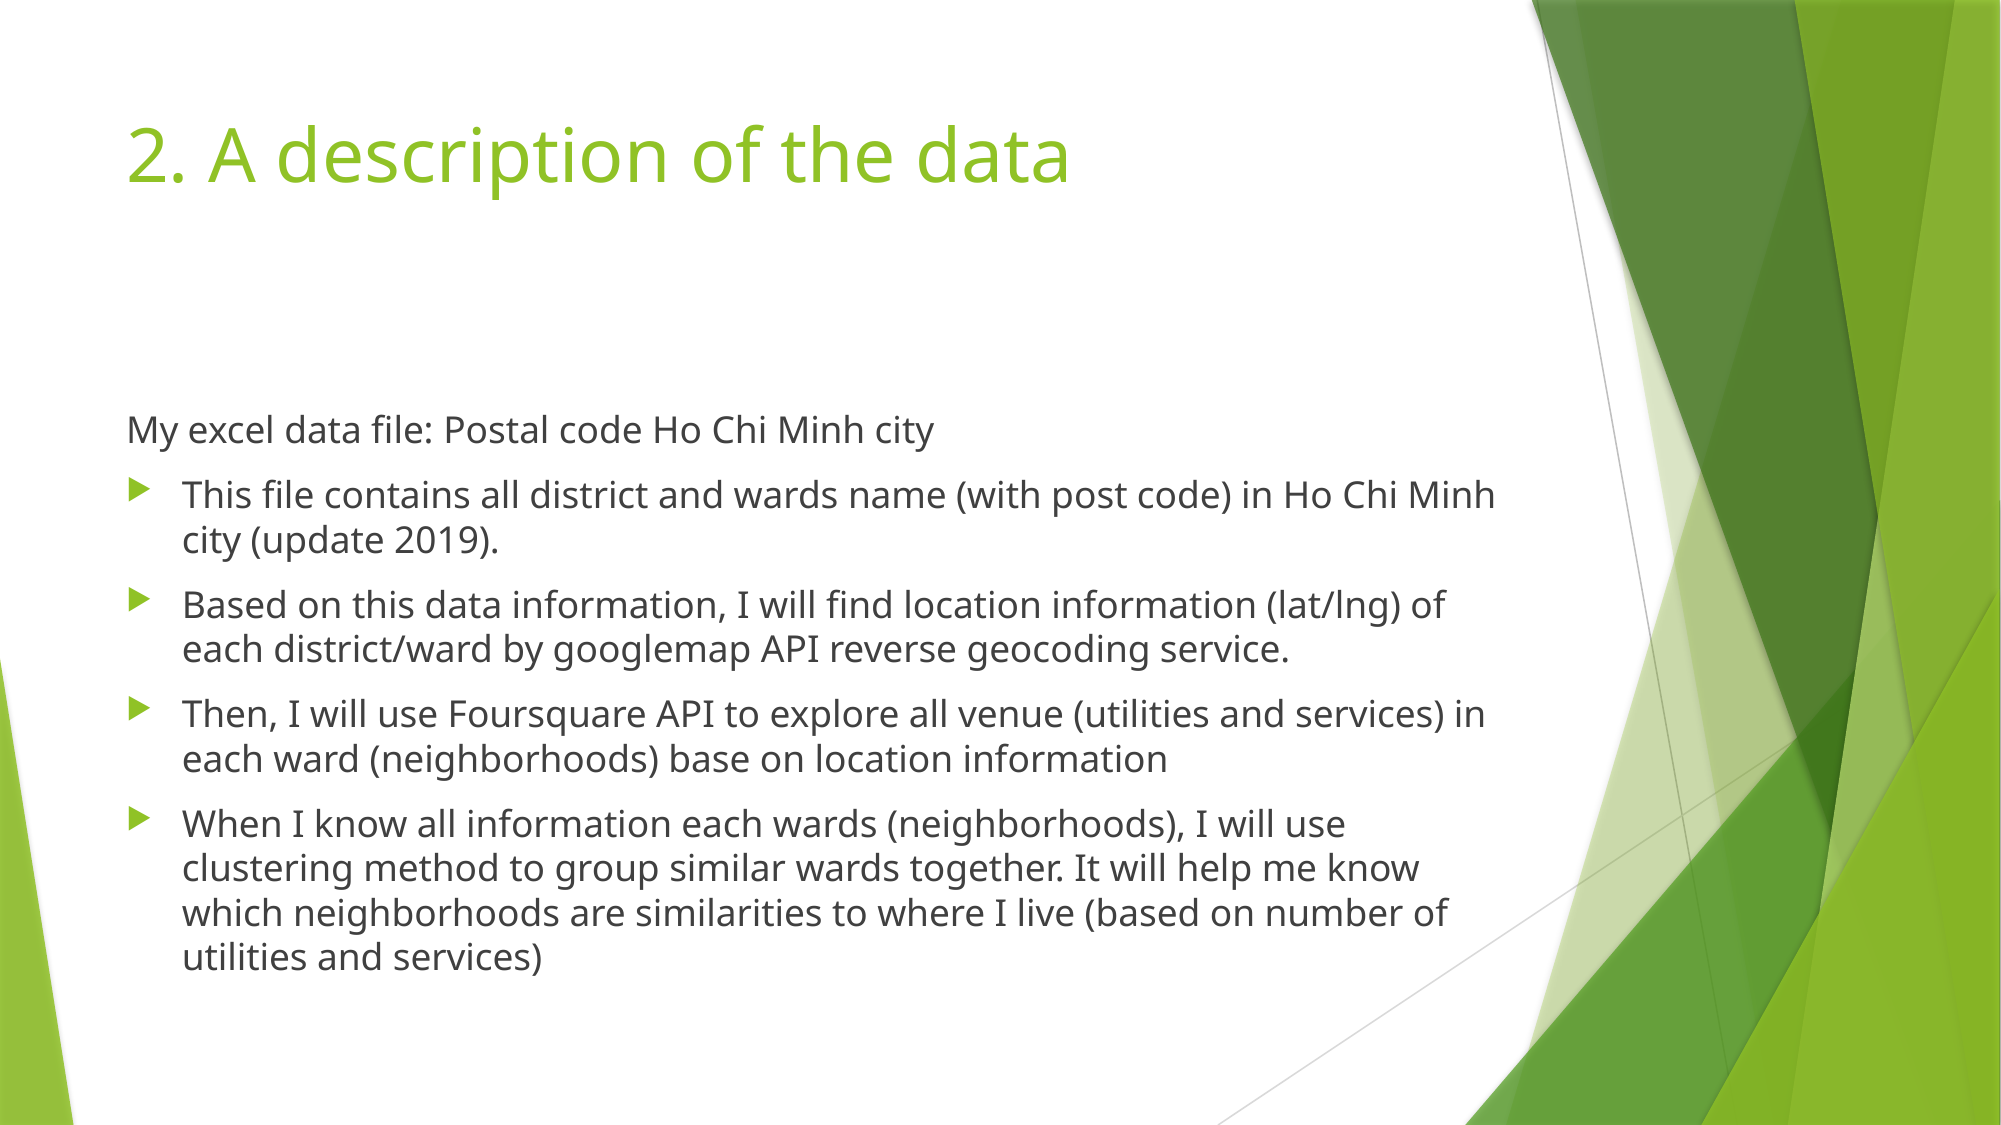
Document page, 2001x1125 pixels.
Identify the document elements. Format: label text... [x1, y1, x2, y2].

title 2. A description of the data [111, 99, 1522, 317]
list My excel data file: Postal code Ho Chi Minh city This file contains all district and wards name (with post code) in Ho Chi Minh city (update 2019). Based on this data information, I will find location information (lat/lng) of each district/ward by googlemap API reverse geocoding service. Then, I will use Foursquare API to explore all venue (utilities and services) in each ward (neighborhoods) base on location information When I know all information each wards (neighborhoods), I will use clustering method to group similar wards together. It will help me know which neighborhoods are similarities to where I live (based on number of utilities and services) [111, 354, 1522, 992]
